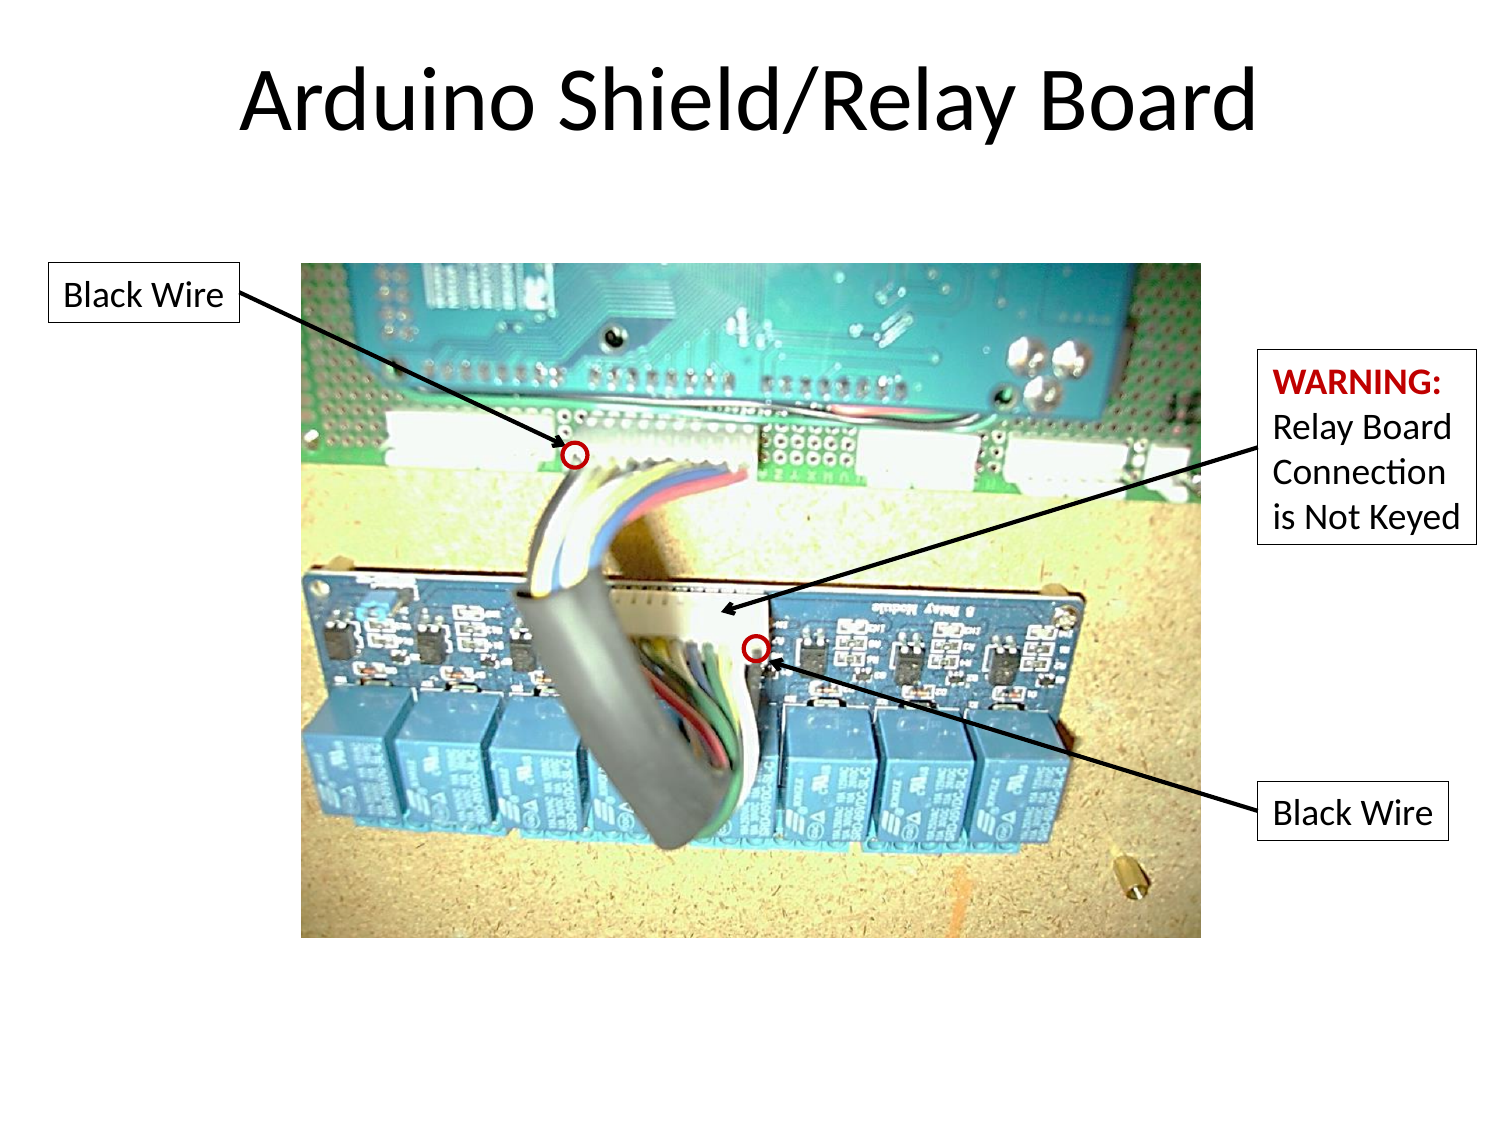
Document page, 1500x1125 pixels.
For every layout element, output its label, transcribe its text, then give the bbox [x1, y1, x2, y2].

title Arduino Shield/Relay Board [75, 0, 1425, 188]
text_box Black Wire [1257, 781, 1449, 841]
text_box WARNING: Relay Board Connection is Not Keyed [1257, 349, 1477, 545]
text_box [768, 660, 1257, 812]
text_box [720, 448, 1257, 613]
text_box Black Wire [48, 262, 240, 323]
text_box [240, 292, 567, 447]
picture [299, 262, 1201, 938]
